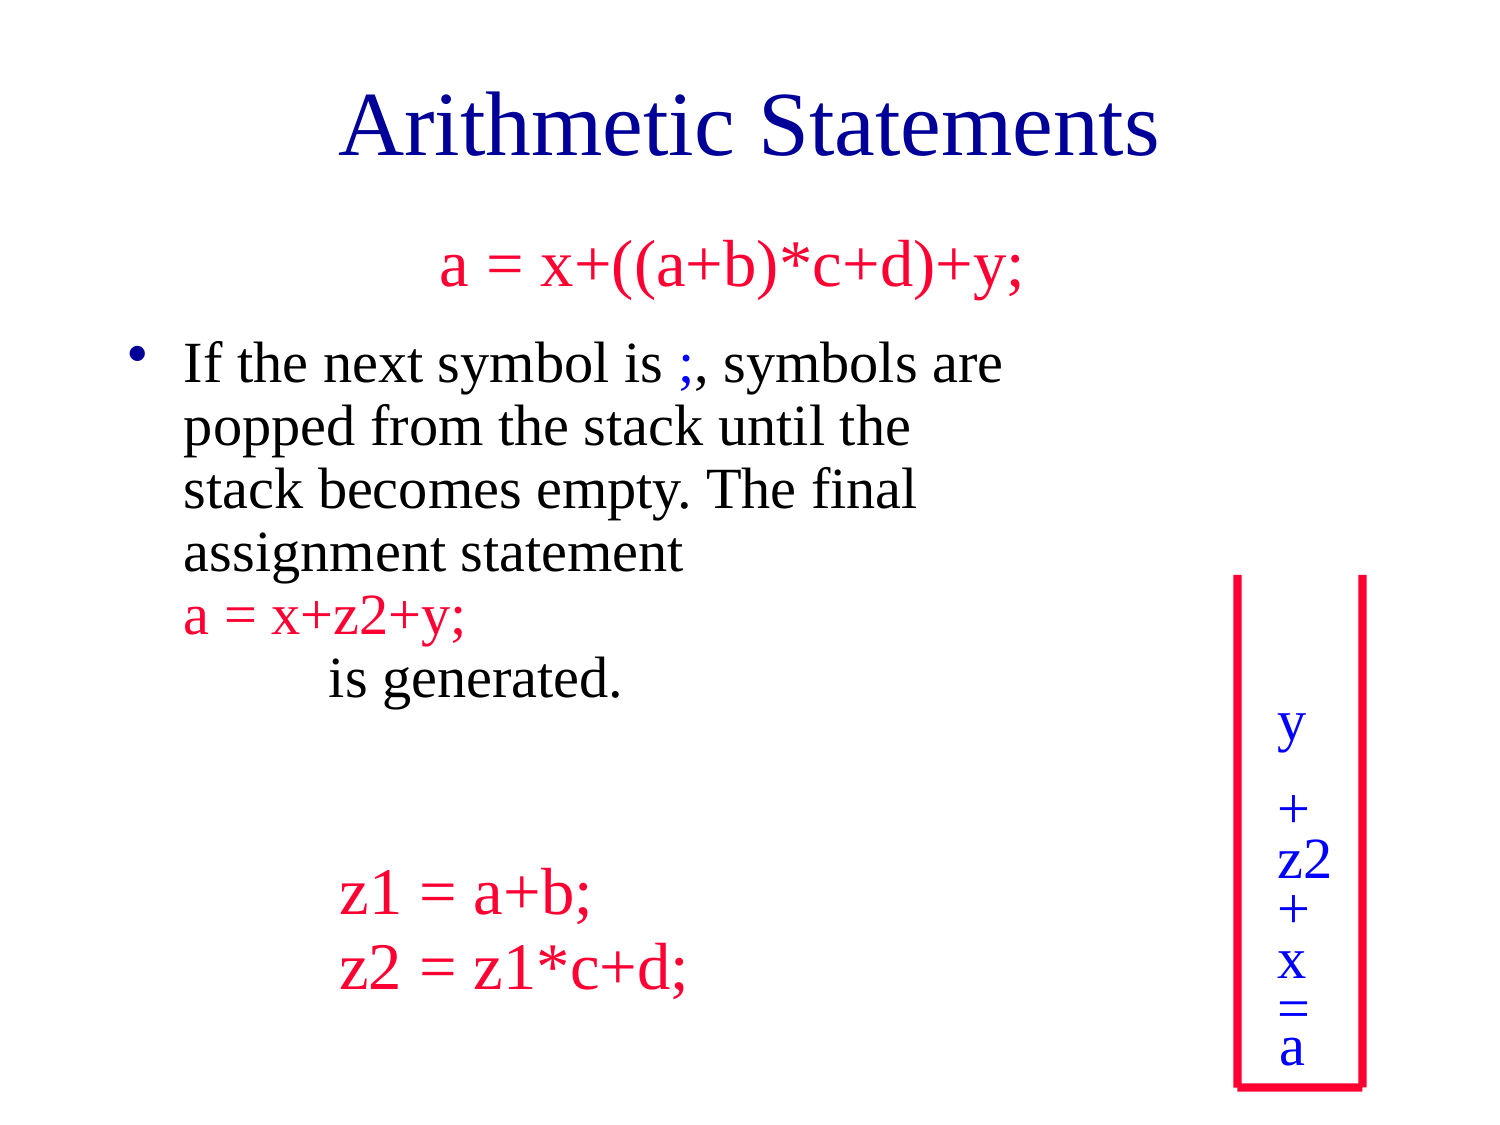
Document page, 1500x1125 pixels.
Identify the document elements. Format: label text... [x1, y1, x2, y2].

list If the next symbol is ;, symbols are popped from the stack until the stack becomes empty. The final assignment statement a = x+z2+y; is generated. [112, 324, 1050, 713]
text_box z2 [1262, 848, 1375, 898]
text_box a = x+((a+b)*c+d)+y; [424, 212, 1100, 308]
text_box z1 = a+b; [324, 849, 609, 924]
text_box + [1262, 898, 1375, 948]
text_box x [1262, 948, 1375, 998]
title Arithmetic Statements [112, 24, 1388, 213]
text_box a [1249, 999, 1338, 1086]
text_box + [1262, 762, 1375, 848]
text_box y [1262, 675, 1375, 761]
text_box z2 = z1*c+d; [324, 924, 705, 1012]
text_box = [1262, 998, 1375, 1048]
